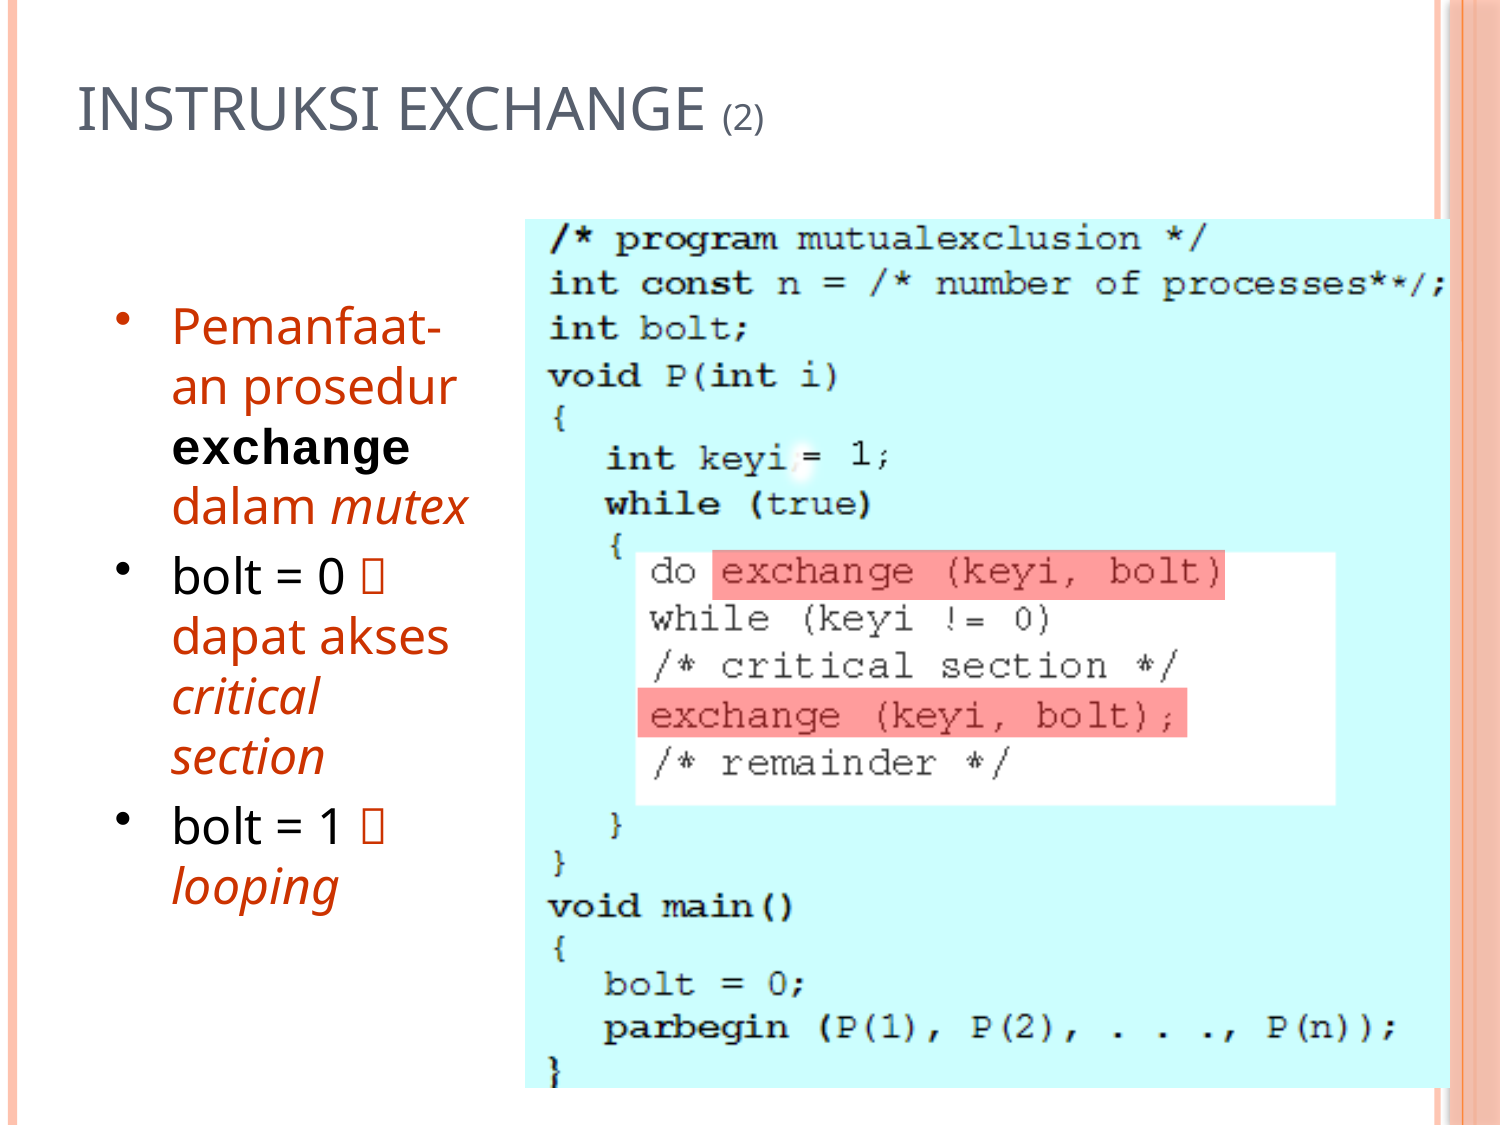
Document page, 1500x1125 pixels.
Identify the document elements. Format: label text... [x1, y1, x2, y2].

text_box Pemanfaat-an prosedur exchange dalam mutex bolt = 0  dapat akses critical section bolt = 1  looping [99, 287, 488, 1063]
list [524, 218, 1451, 1088]
title Instruksi Exchange (2) [62, 62, 1313, 150]
